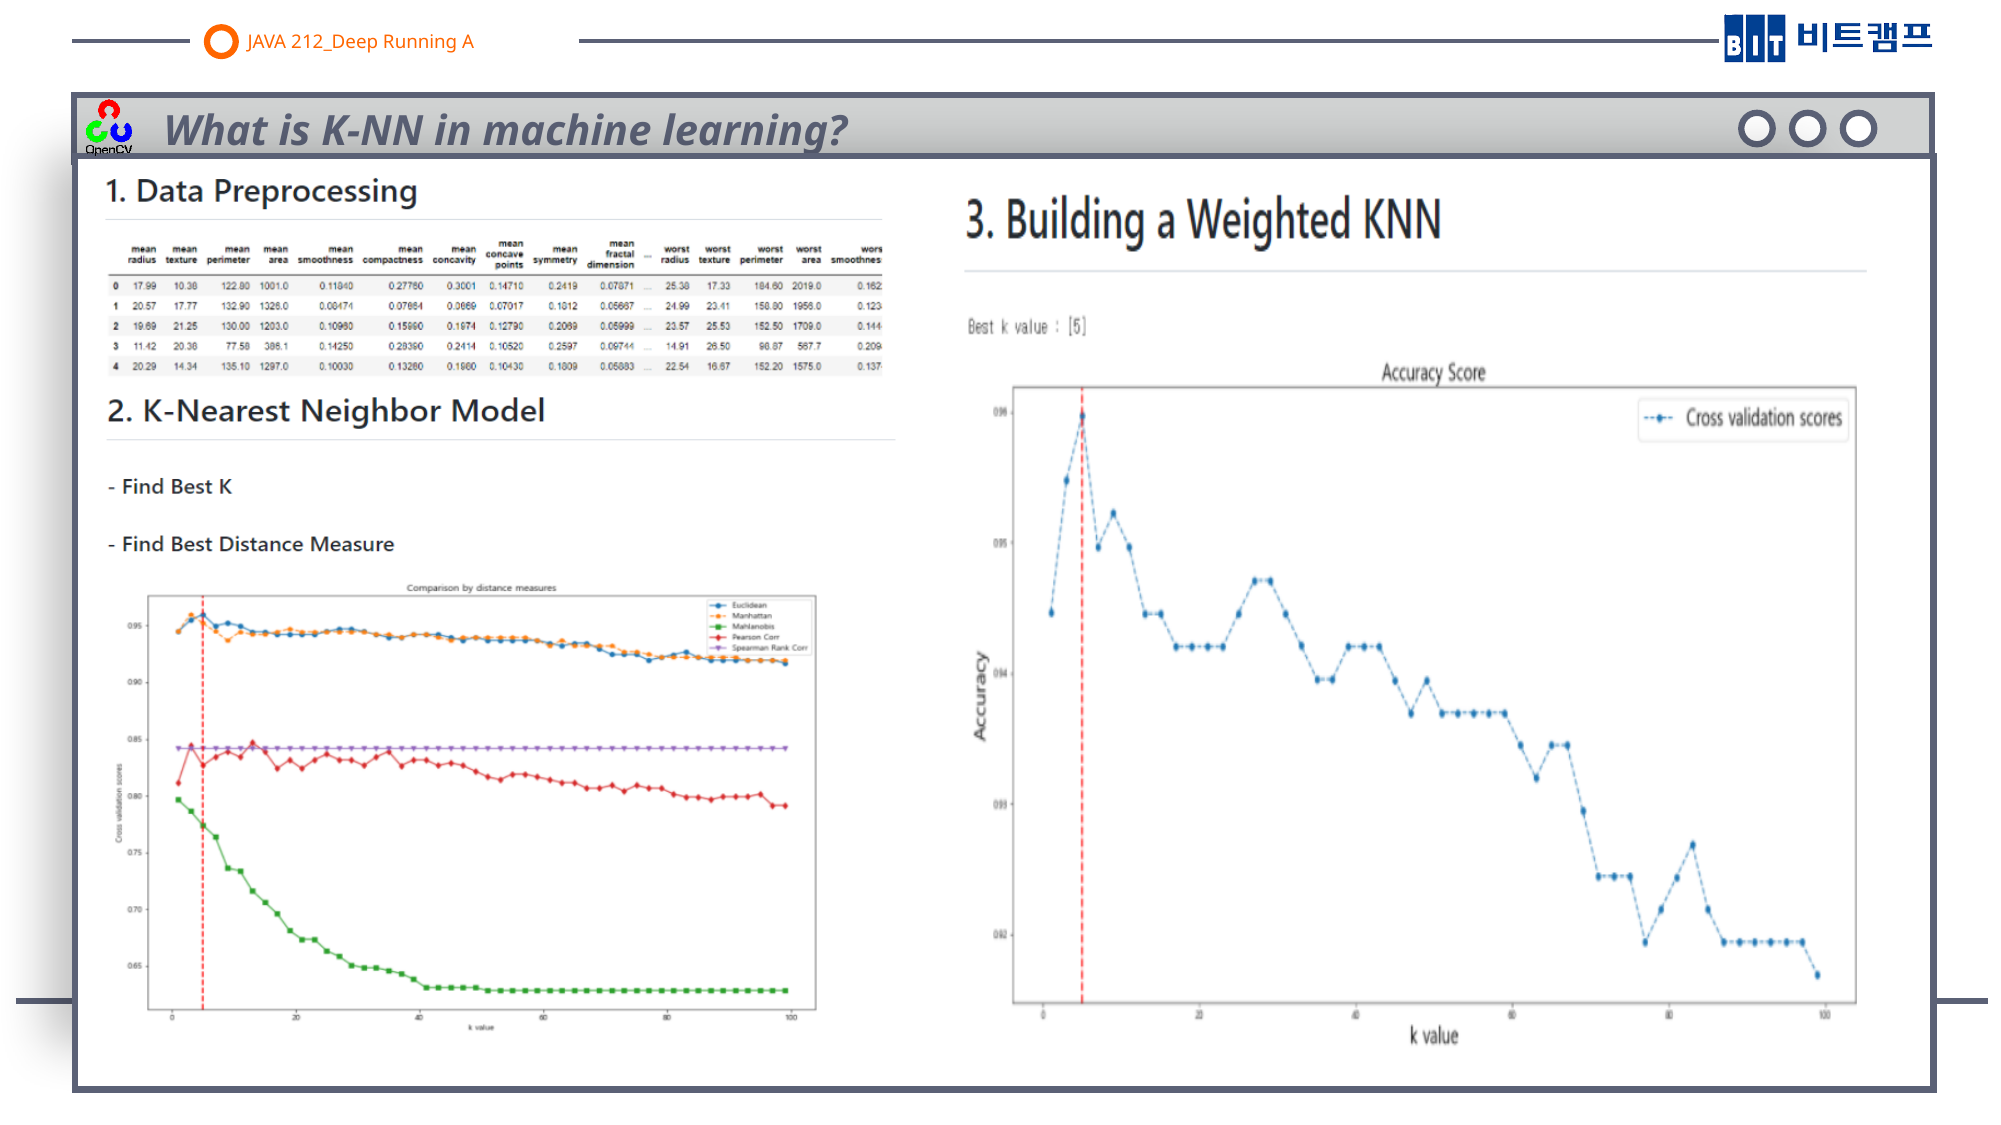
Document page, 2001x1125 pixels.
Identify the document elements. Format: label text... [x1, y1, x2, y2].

text_box [74, 155, 1935, 1001]
picture [957, 173, 1887, 1070]
picture [99, 164, 901, 1060]
text_box [1841, 111, 1876, 146]
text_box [206, 23, 768, 60]
text_box What is K-NN in machine learning? [73, 94, 1933, 155]
text_box [1790, 111, 1825, 141]
picture [1714, 0, 1933, 70]
picture [85, 99, 132, 156]
text_box [74, 1002, 1935, 1091]
text_box [1740, 111, 1774, 127]
